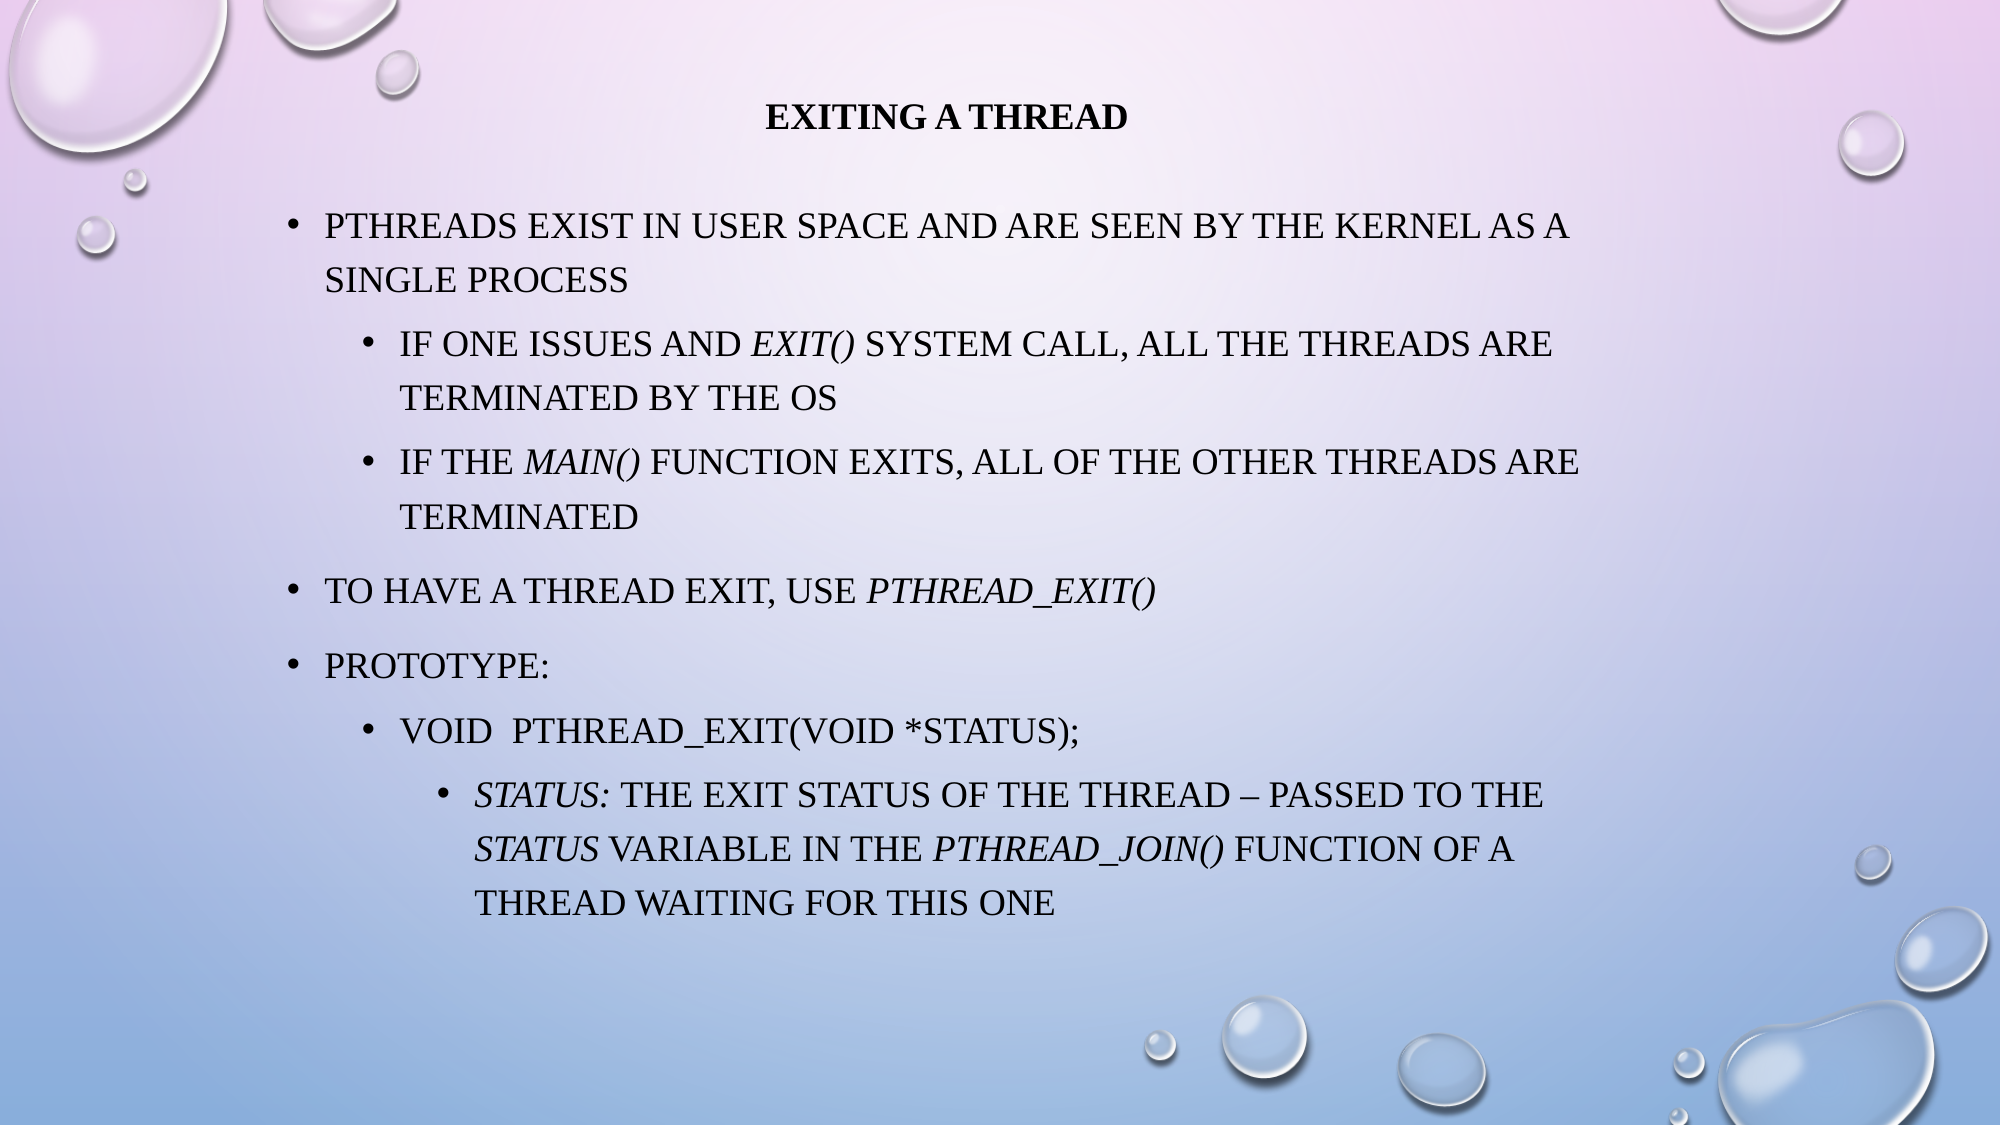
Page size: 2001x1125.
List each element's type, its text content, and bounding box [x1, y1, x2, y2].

text_box pthreads exist in user space and are seen by the kernel as a single process if one issues and exit() system call, all the threads are terminated by the OS if the main() function exits, all of the other threads are terminated To have a thread exit, use pthread_exit() Prototype: void pthread_exit(void *status); status: the exit status of the thread – passed to the status variable in the pthread_join() function of a thread waiting for this one [272, 184, 1623, 1035]
text_box Exiting a Thread [272, 4, 1623, 135]
picture [0, 0, 2000, 1125]
